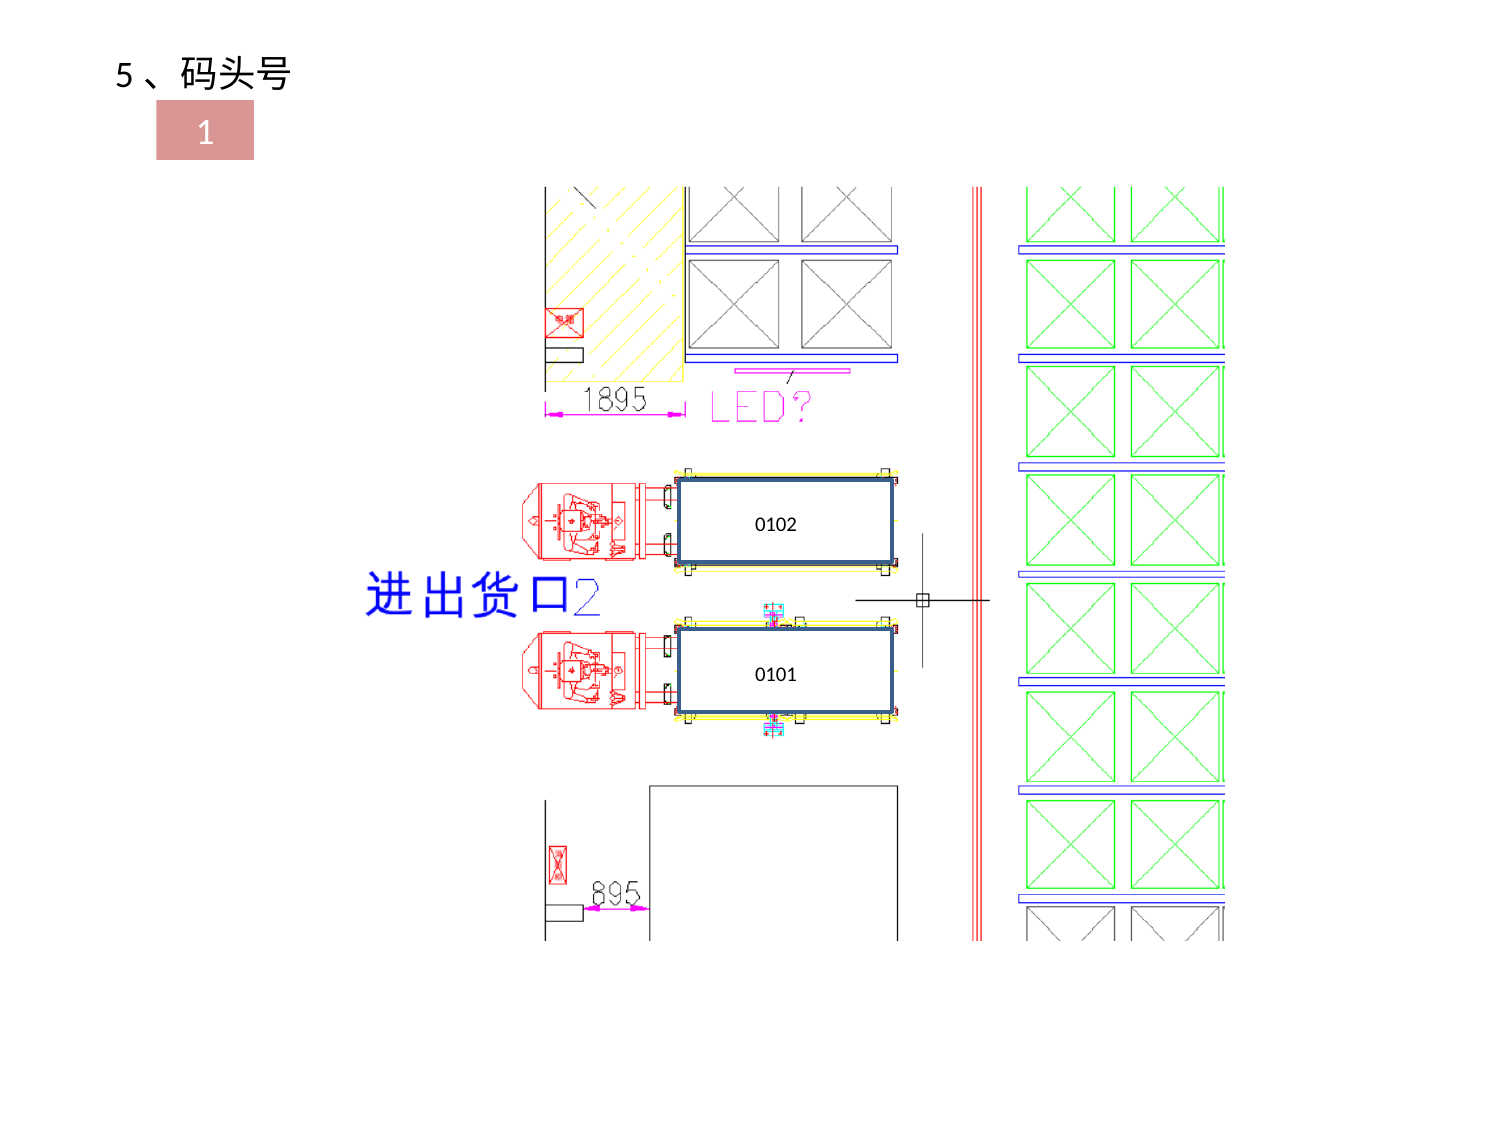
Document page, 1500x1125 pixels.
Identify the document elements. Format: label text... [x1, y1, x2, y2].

picture [298, 99, 1224, 1028]
text_box 5、码头号 [100, 42, 1365, 103]
text_box 1 [156, 103, 254, 160]
